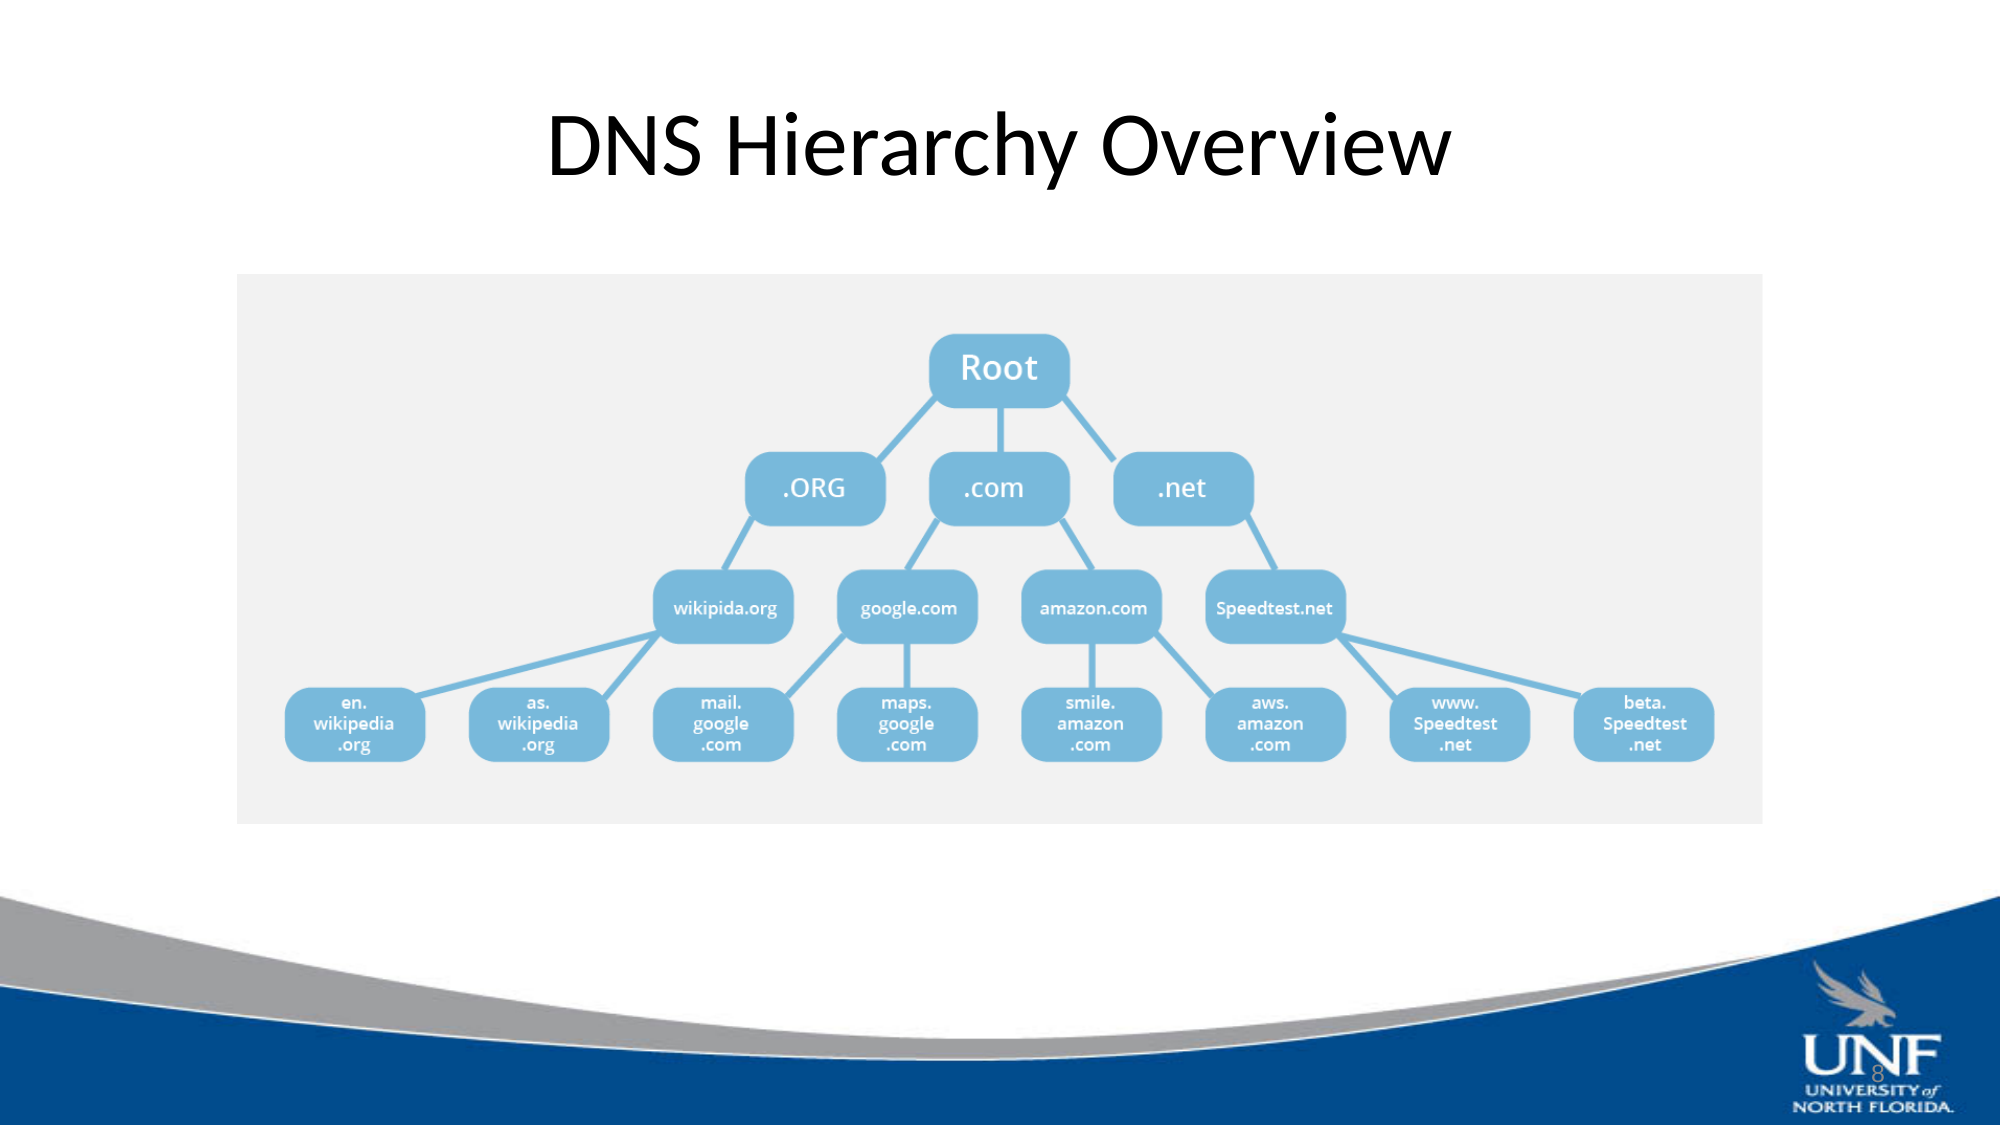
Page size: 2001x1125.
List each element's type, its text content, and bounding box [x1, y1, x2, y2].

picture [237, 274, 1763, 825]
slide_number 8 [1433, 1042, 1900, 1103]
picture [0, 889, 2000, 1125]
title DNS Hierarchy Overview [99, 45, 1900, 233]
